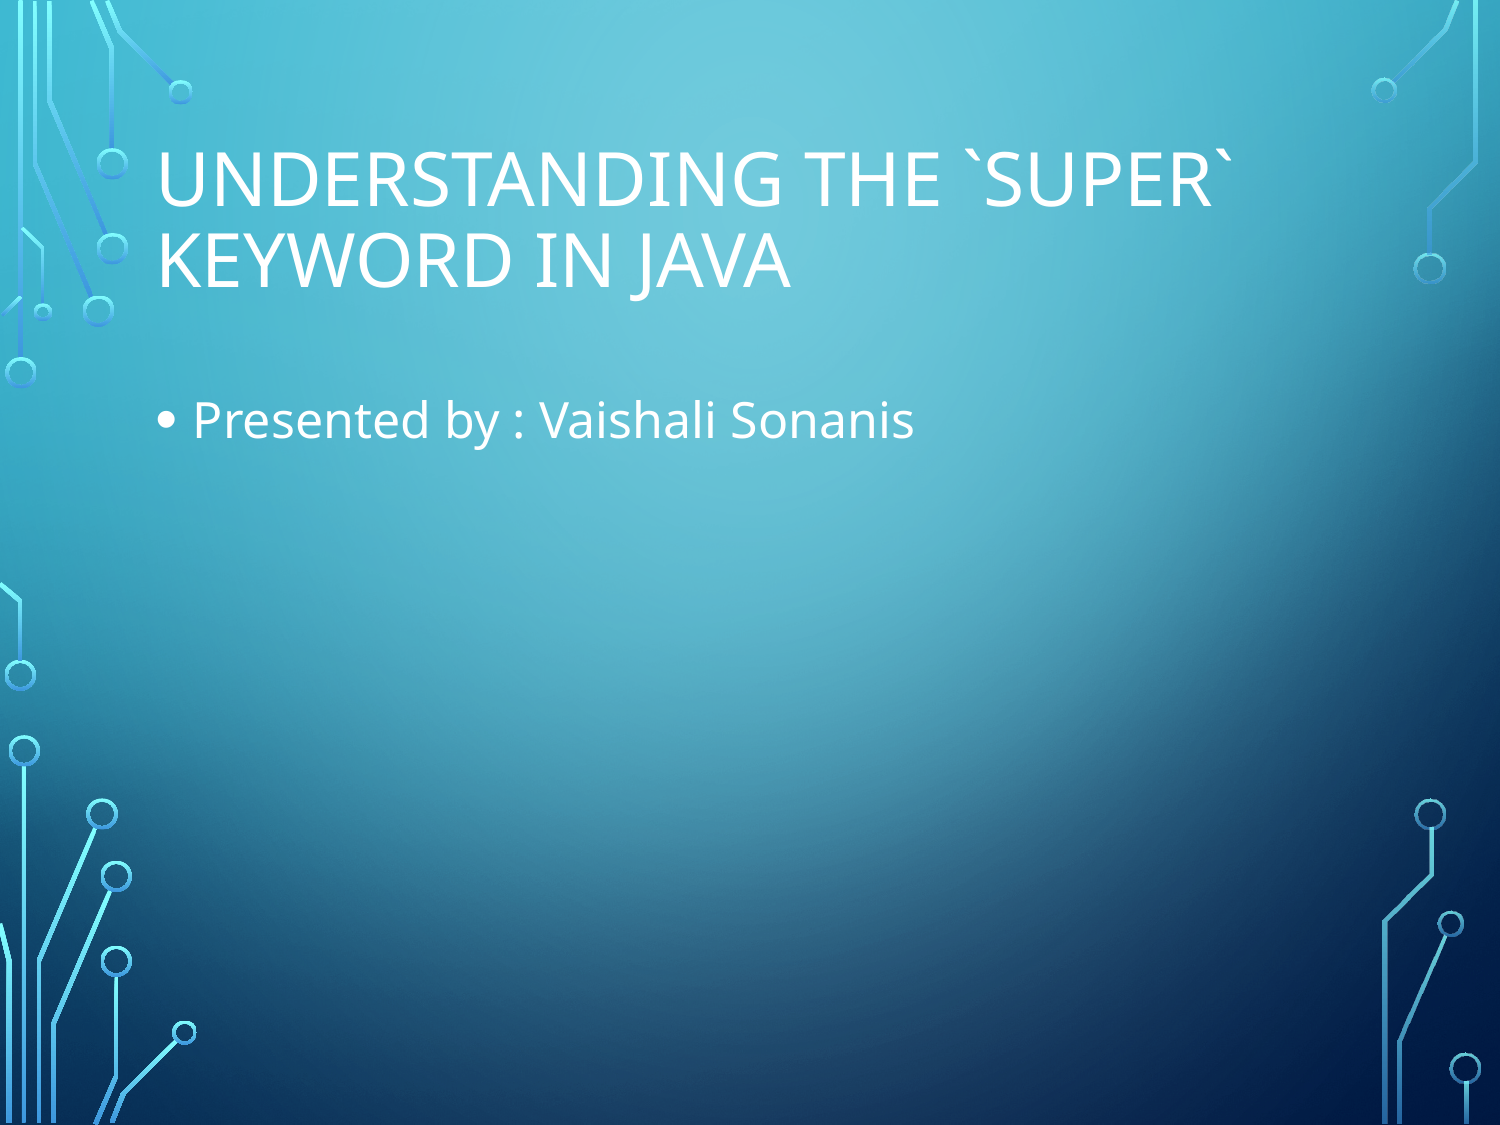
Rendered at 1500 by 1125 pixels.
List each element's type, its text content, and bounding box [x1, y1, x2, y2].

list Presented by : Vaishali Sonanis [140, 369, 1360, 950]
title Understanding the `super` Keyword in Java [140, 101, 1360, 344]
